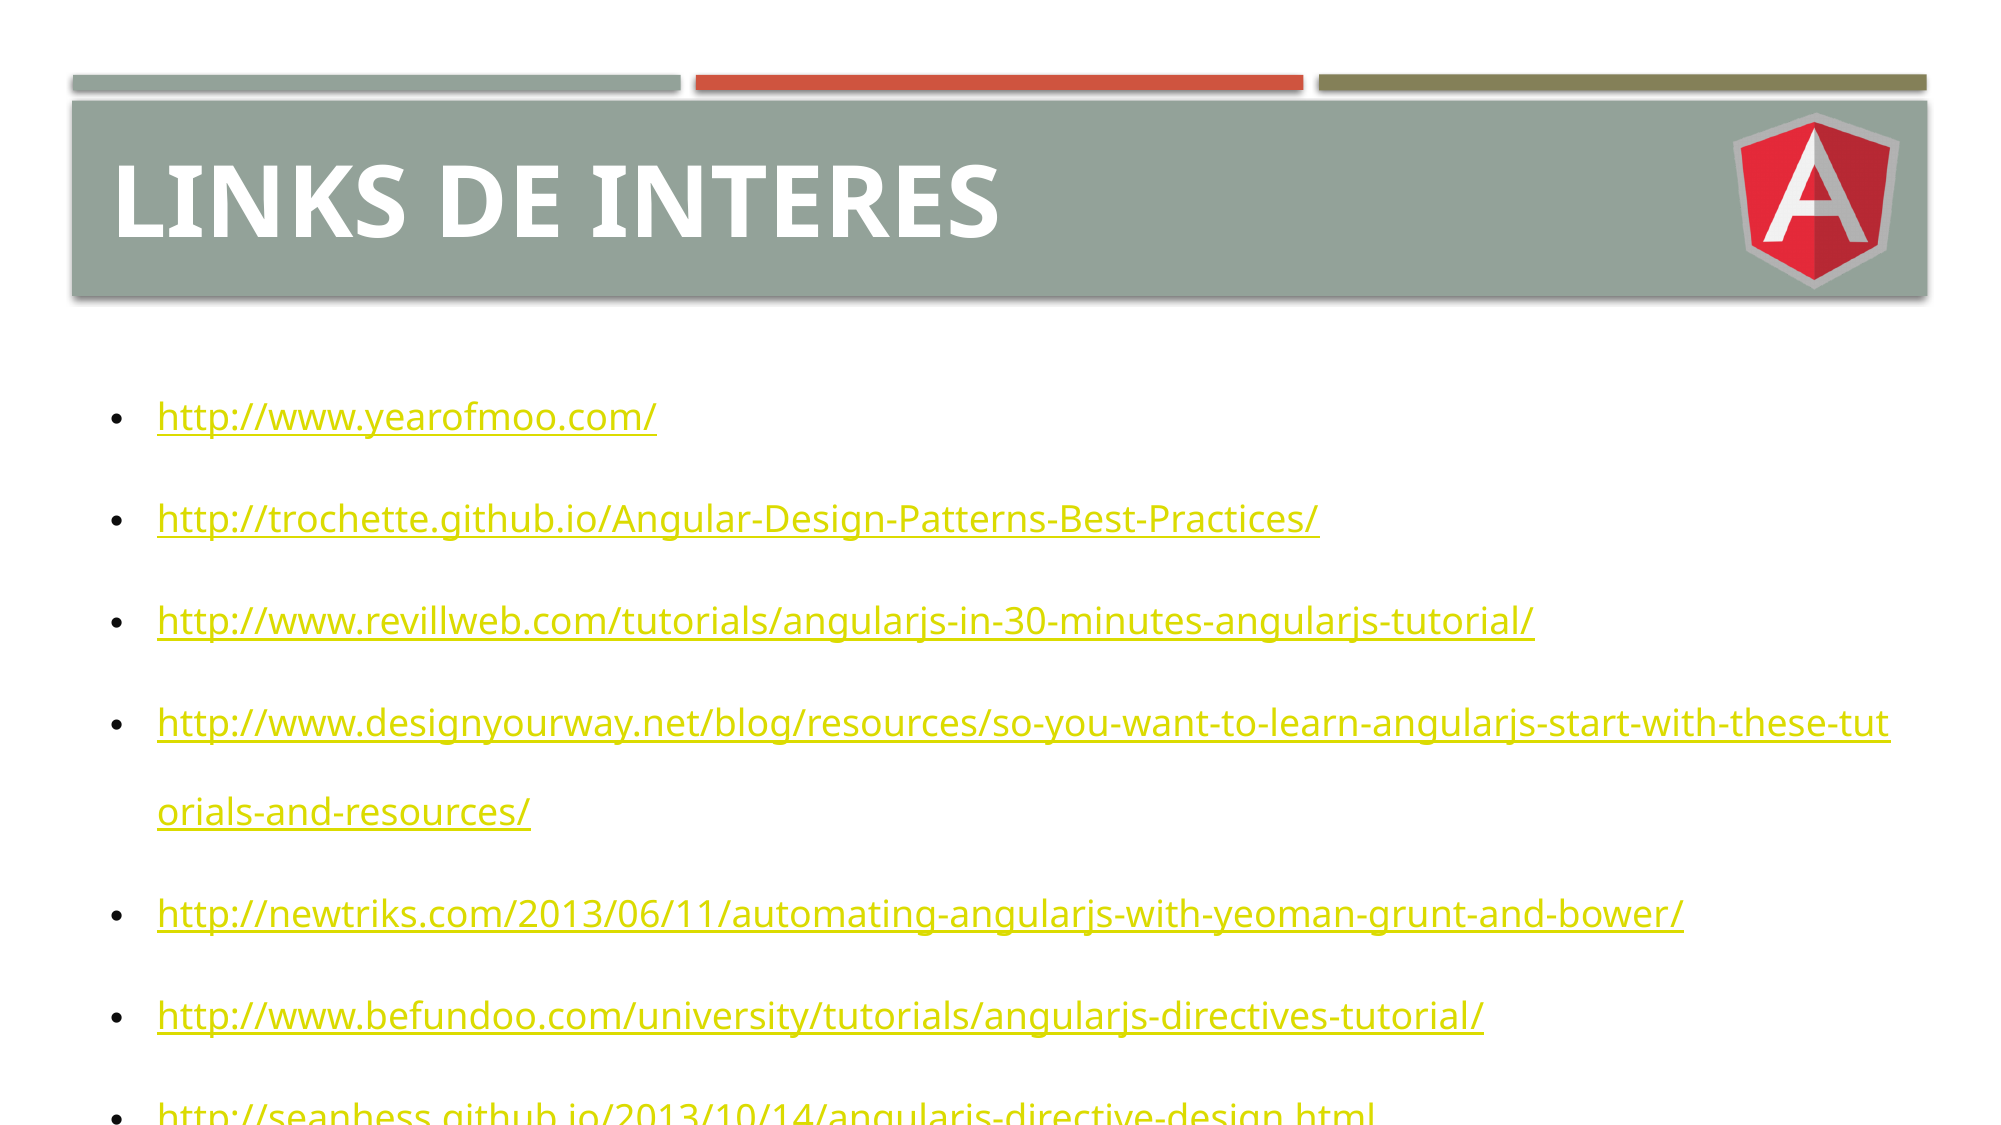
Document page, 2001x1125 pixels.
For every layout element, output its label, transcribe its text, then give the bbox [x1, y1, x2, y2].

text_box http://www.yearofmoo.com/ http://trochette.github.io/Angular-Design-Patterns-Best-Practices/ http://www.revillweb.com/tutorials/angularjs-in-30-minutes-angularjs-tutorial/ http://www.designyourway.net/blog/resources/so-you-want-to-learn-angularjs-start-with-these-tutorials-and-resources/ http://newtriks.com/2013/06/11/automating-angularjs-with-yeoman-grunt-and-bower/ http://www.befundoo.com/university/tutorials/angularjs-directives-tutorial/ http://seanhess.github.io/2013/10/14/angularjs-directive-design.html [95, 334, 1927, 1125]
title LINKS DE INTERES [95, 98, 1629, 265]
picture [1635, 65, 1995, 336]
